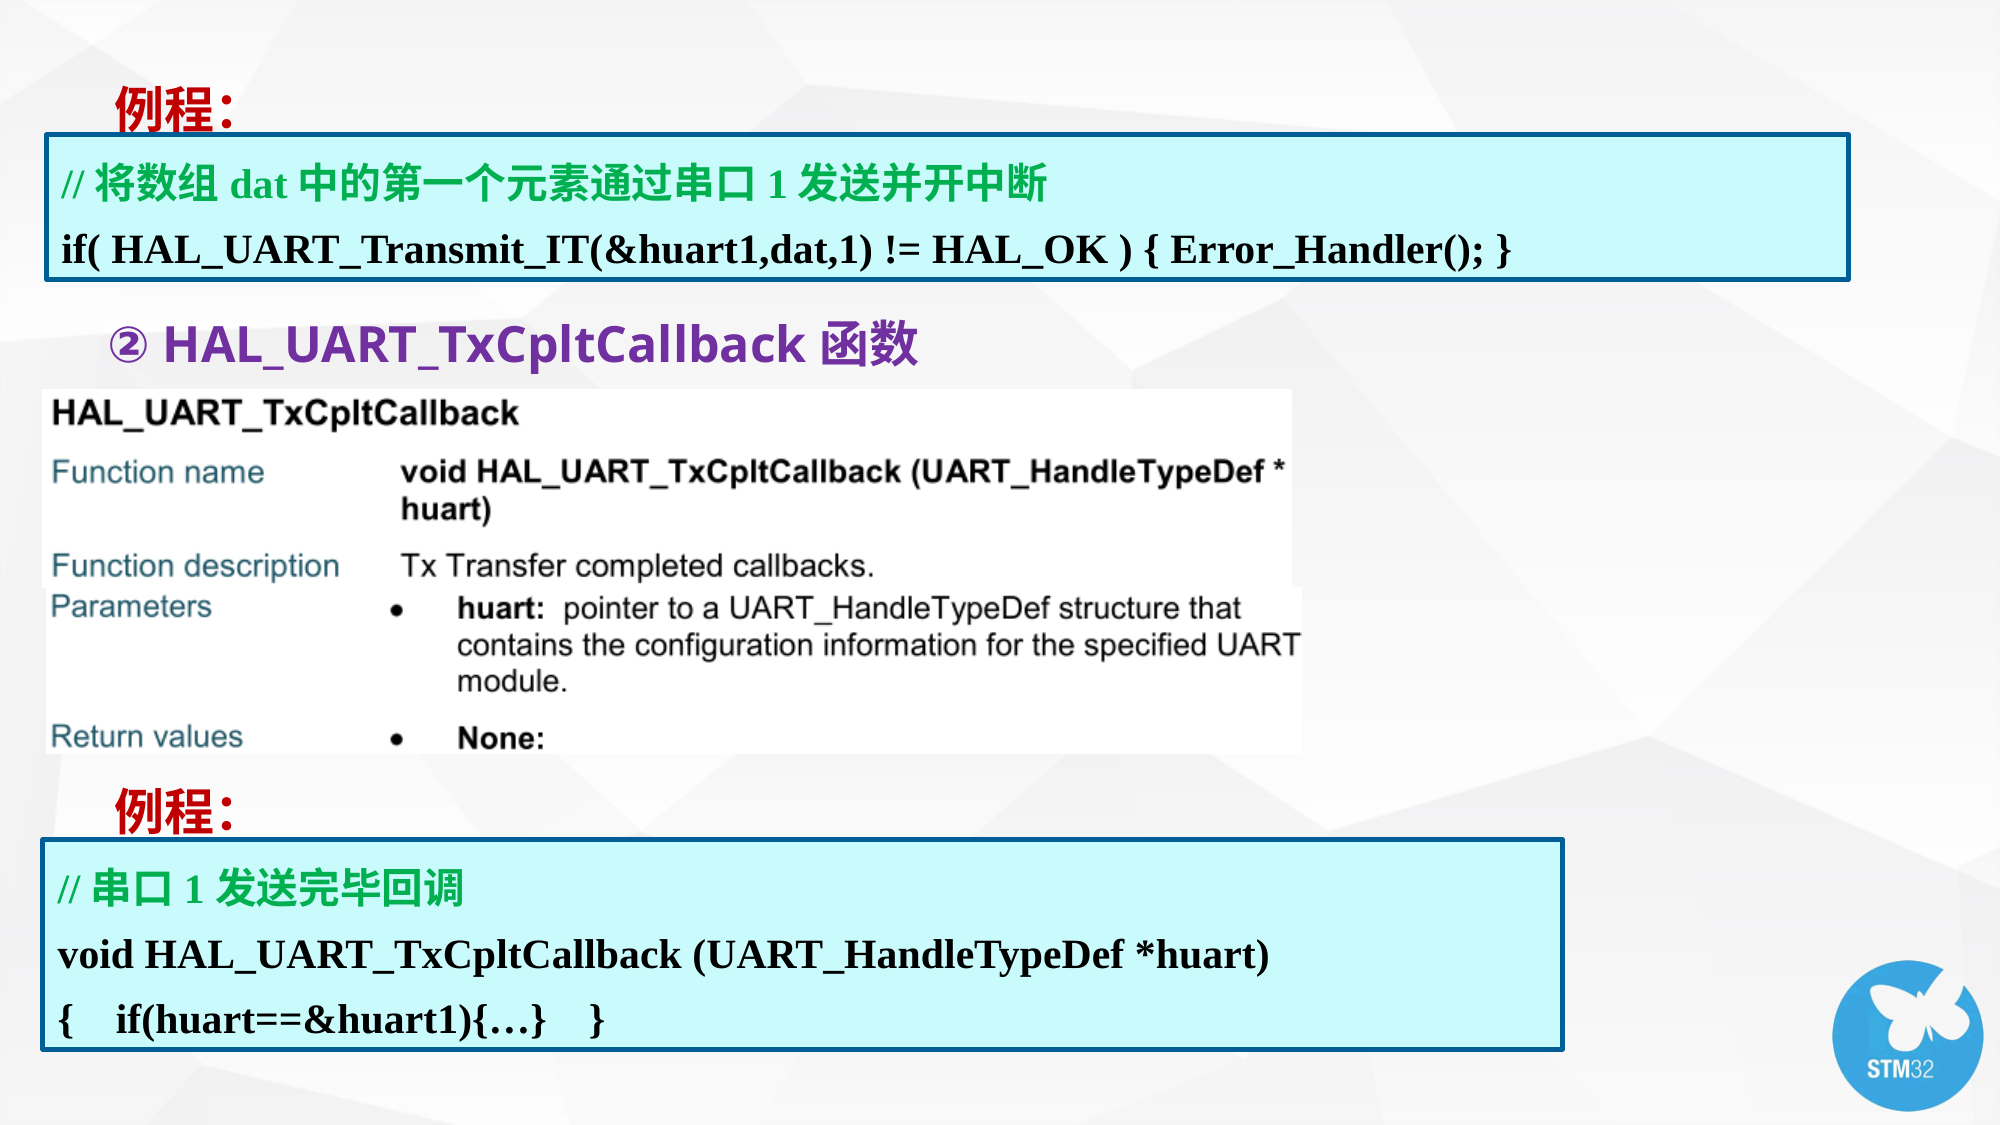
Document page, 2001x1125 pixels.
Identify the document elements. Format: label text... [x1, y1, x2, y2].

text_box 例程： ② HAL_UART_TxCpltCallback函数 例程： [42, 53, 1958, 848]
picture [0, 0, 2000, 1125]
text_box //串口1发送完毕回调 void HAL_UART_TxCpltCallback (UART_HandleTypeDef *huart) { if(huart==&huart1){…} } [42, 839, 1563, 1050]
text_box //将数组dat中的第一个元素通过串口1发送并开中断 if( HAL_UART_Transmit_IT(&huart1,dat,1) != HAL_OK ) { Error_Handler(); } [46, 134, 1849, 280]
